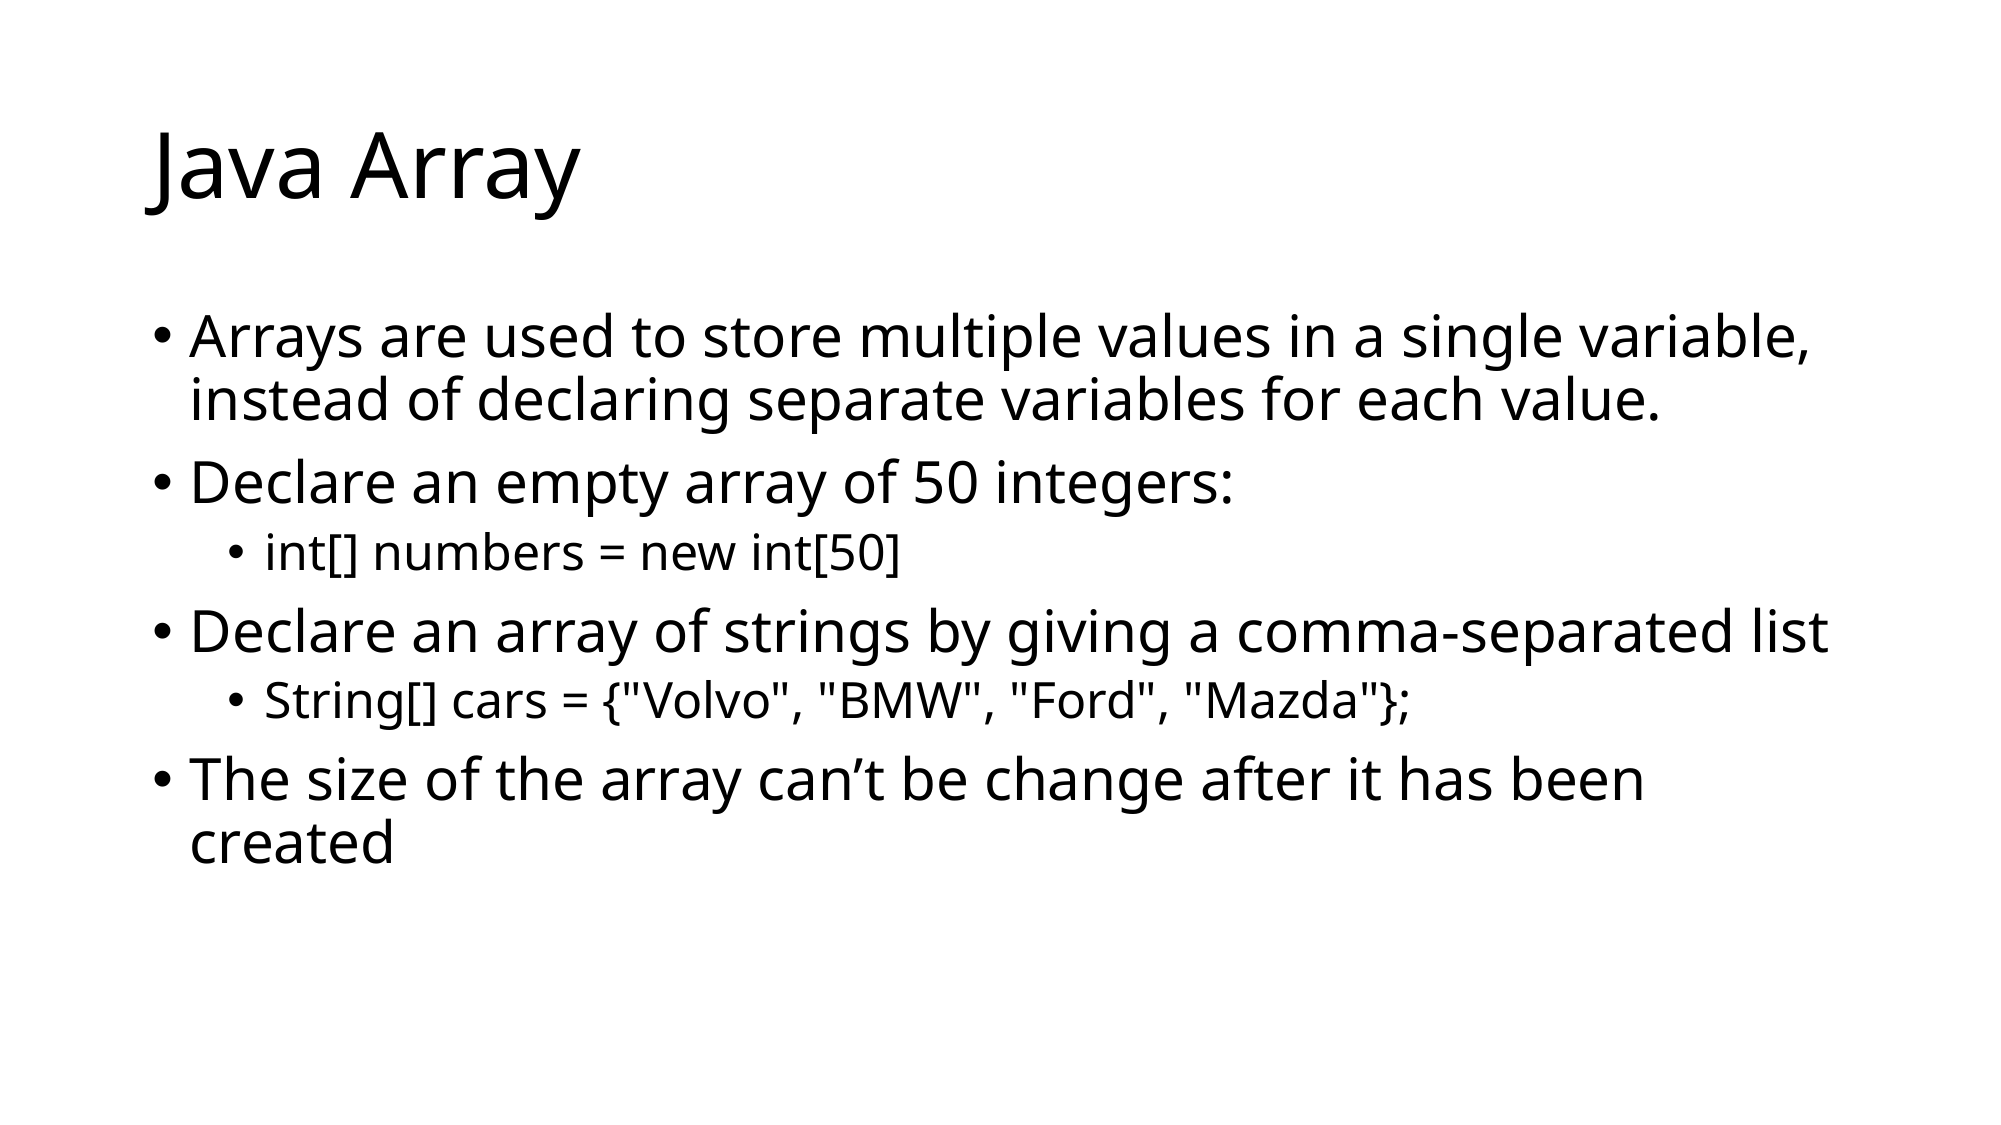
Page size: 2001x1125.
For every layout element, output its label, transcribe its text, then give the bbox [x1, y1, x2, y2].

title Java Array [137, 59, 1863, 278]
list Arrays are used to store multiple values in a single variable, instead of declaring separate variables for each value. Declare an empty array of 50 integers: int[] numbers = new int[50] Declare an array of strings by giving a comma-separated list String[] cars = {"Volvo", "BMW", "Ford", "Mazda"}; The size of the array can’t be change after it has been created [137, 299, 1863, 1014]
